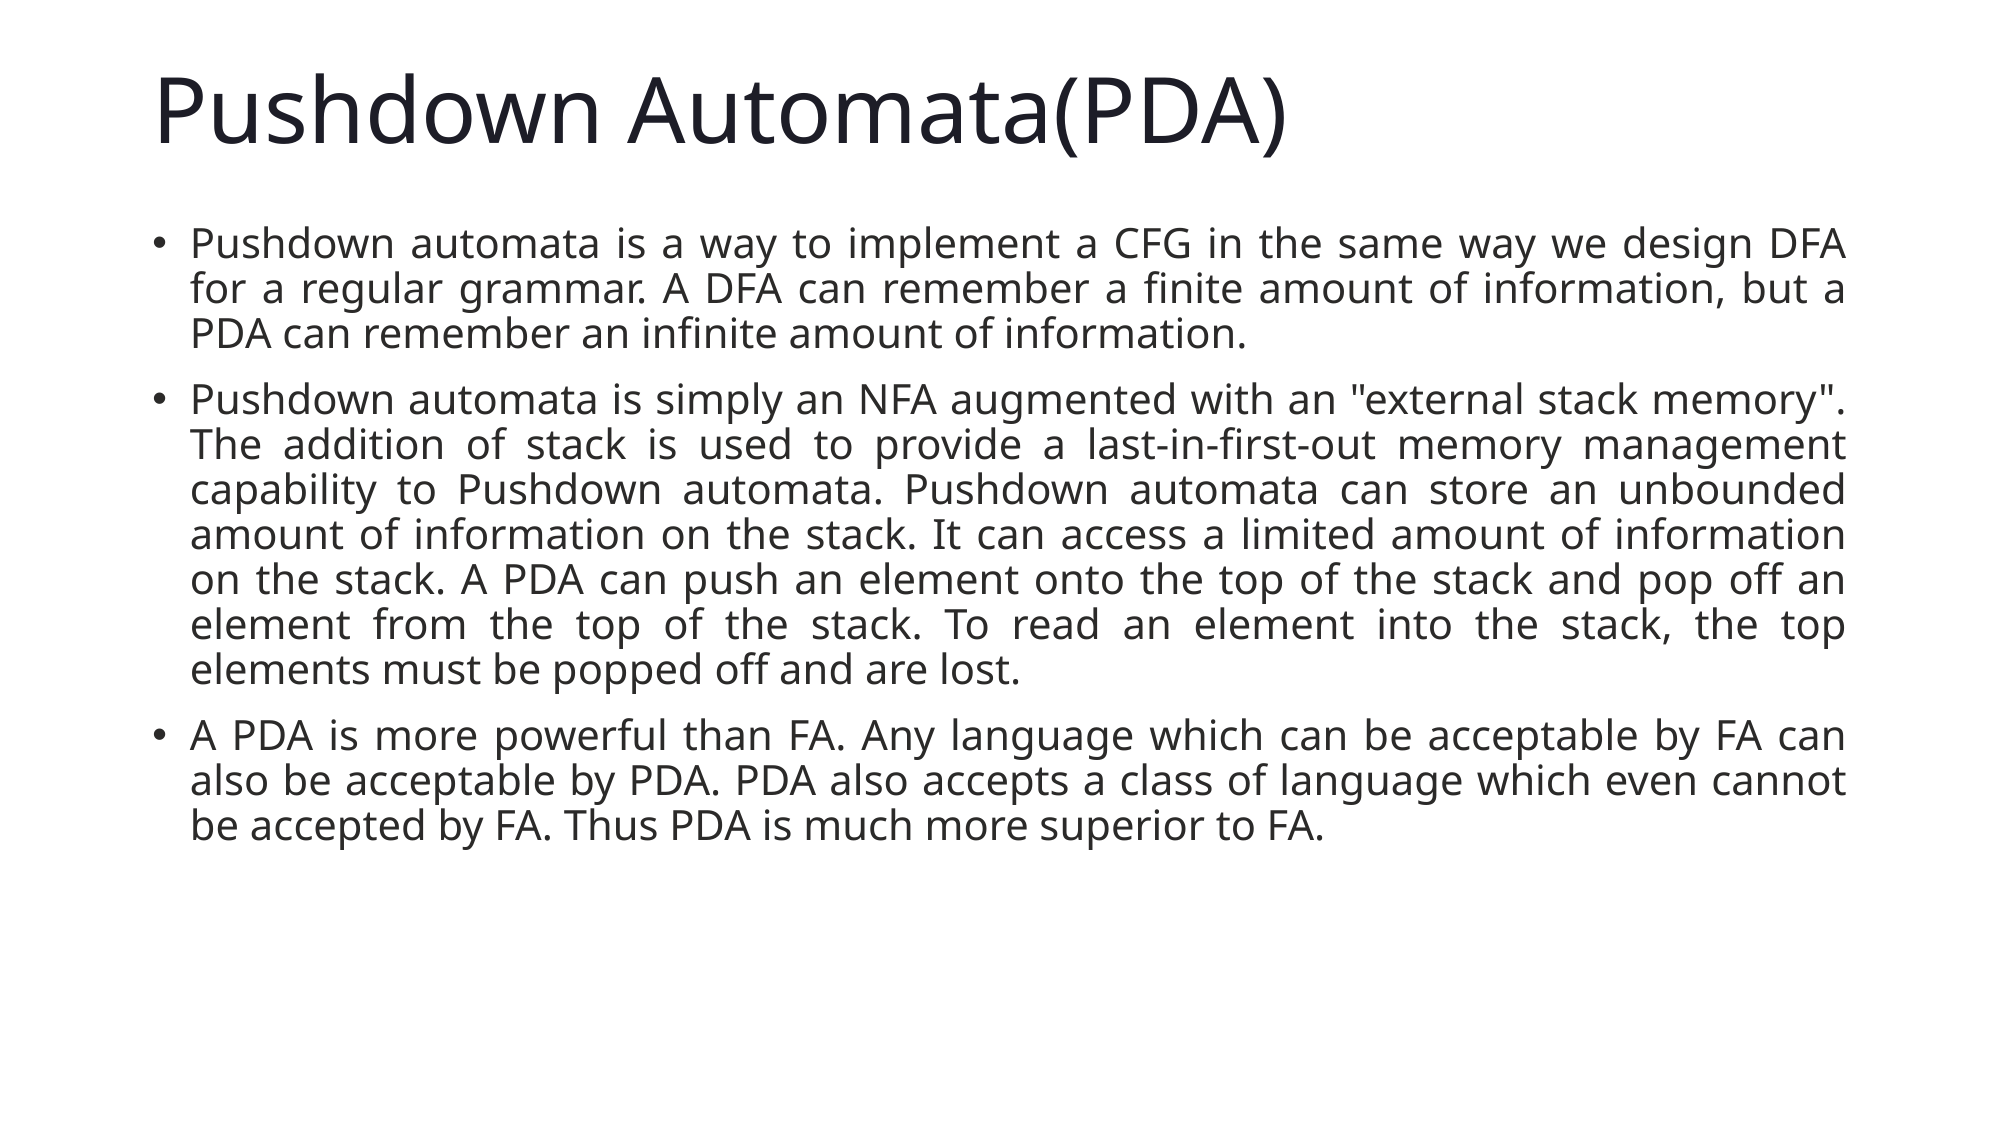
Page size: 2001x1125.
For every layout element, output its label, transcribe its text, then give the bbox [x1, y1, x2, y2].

title Pushdown Automata(PDA) [137, 59, 1863, 214]
list Pushdown automata is a way to implement a CFG in the same way we design DFA for a regular grammar. A DFA can remember a finite amount of information, but a PDA can remember an infinite amount of information. Pushdown automata is simply an NFA augmented with an "external stack memory". The addition of stack is used to provide a last-in-first-out memory management capability to Pushdown automata. Pushdown automata can store an unbounded amount of information on the stack. It can access a limited amount of information on the stack. A PDA can push an element onto the top of the stack and pop off an element from the top of the stack. To read an element into the stack, the top elements must be popped off and are lost. A PDA is more powerful than FA. Any language which can be acceptable by FA can also be acceptable by PDA. PDA also accepts a class of language which even cannot be accepted by FA. Thus PDA is much more superior to FA. [137, 214, 1863, 1014]
